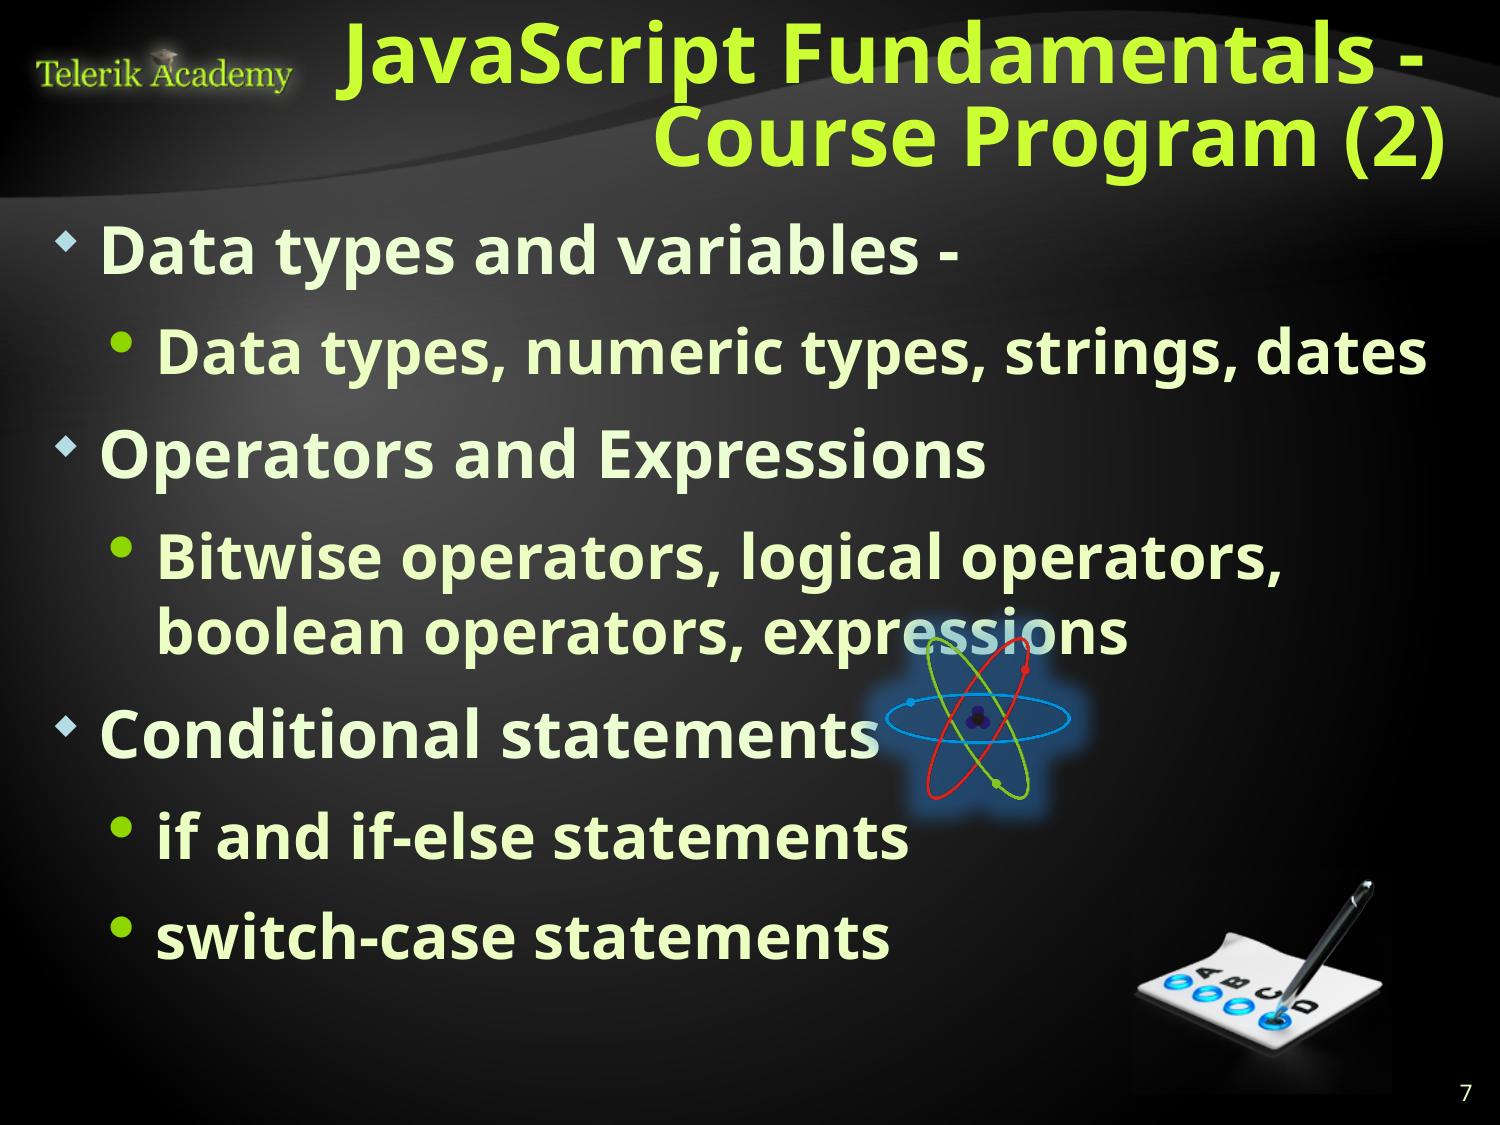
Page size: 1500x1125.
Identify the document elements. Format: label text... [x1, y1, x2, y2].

title JavaScript Fundamentals - Course Program (2) [300, 24, 1463, 175]
list Data types and variables - Data types, numeric types, strings, dates Operators and Expressions Bitwise operators, logical operators, boolean operators, expressions Conditional statements if and if-else statements switch-case statements [37, 200, 1463, 1094]
slide_number 7 [1412, 1074, 1488, 1113]
picture [0, 0, 1500, 1125]
